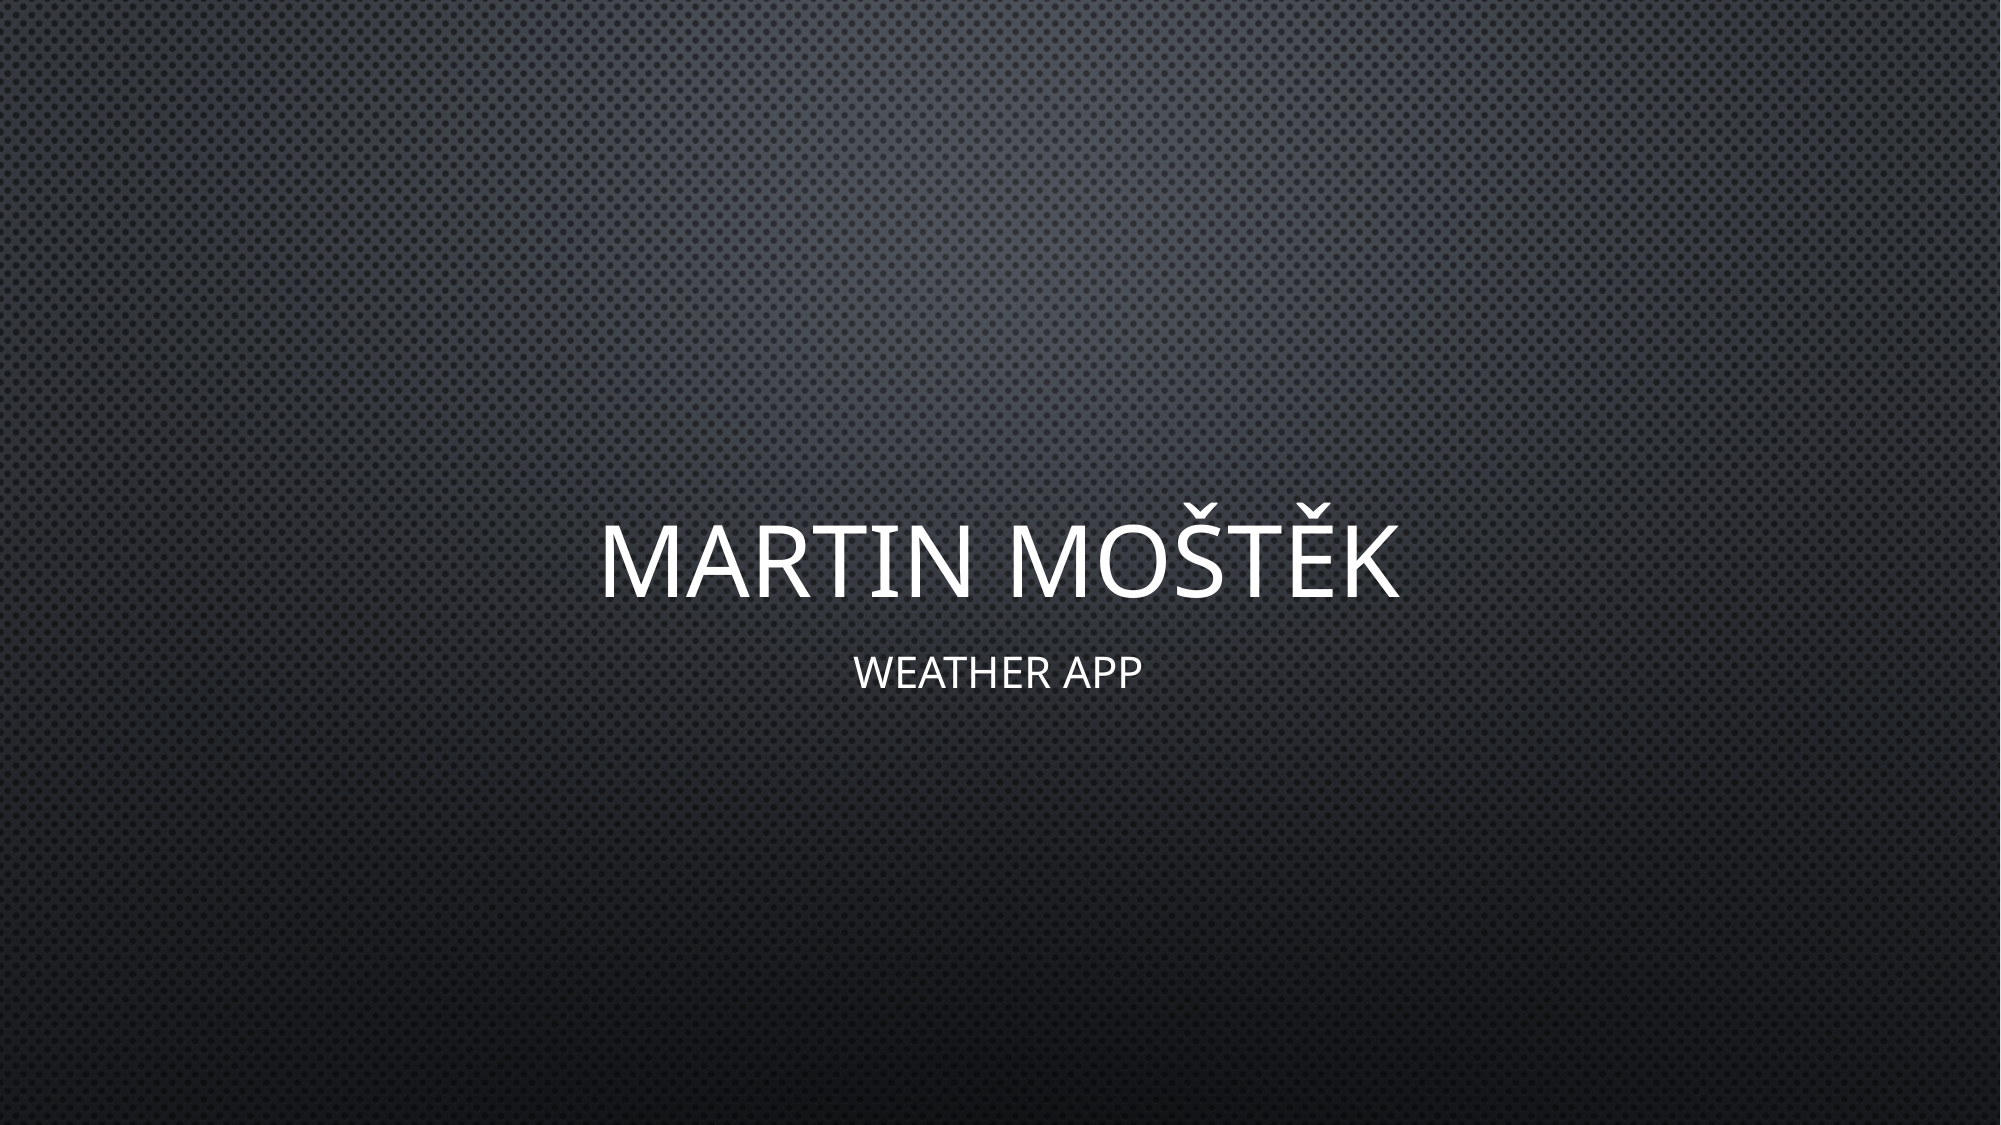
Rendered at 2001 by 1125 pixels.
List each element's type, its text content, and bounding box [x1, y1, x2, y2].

subtitle Weather app [287, 637, 1711, 950]
title Martin Moštěk [287, 99, 1711, 625]
